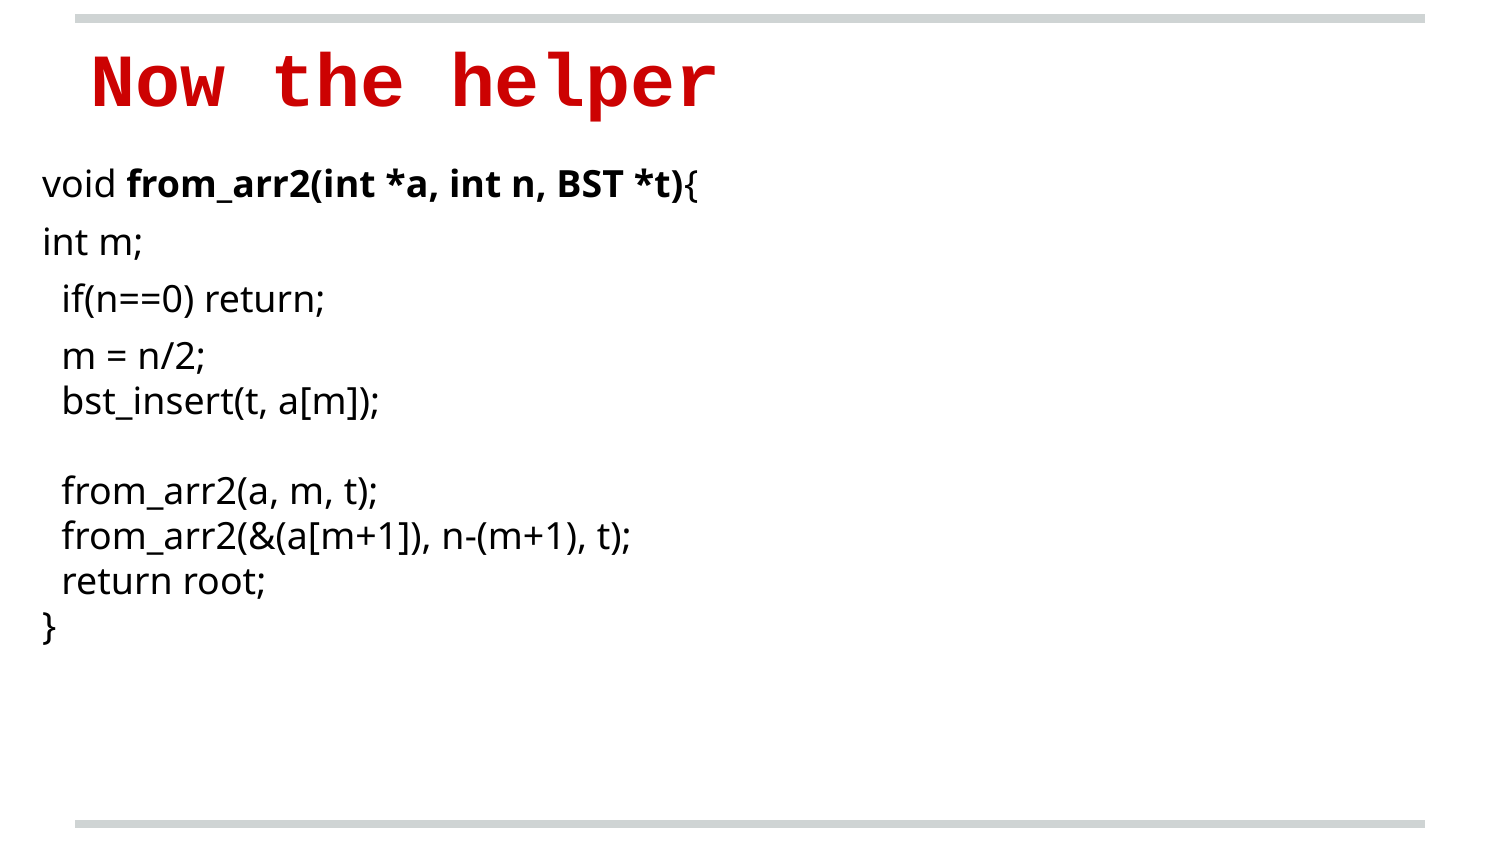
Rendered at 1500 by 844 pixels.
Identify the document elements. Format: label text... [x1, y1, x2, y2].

text_box void from_arr2(int *a, int n, BST *t){ int m; if(n==0) return; m = n/2; bst_insert(t, a[m]); from_arr2(a, m, t); from_arr2(&(a[m+1]), n-(m+1), t); return root; } [27, 144, 1455, 769]
title Now the helper [75, 0, 1425, 137]
